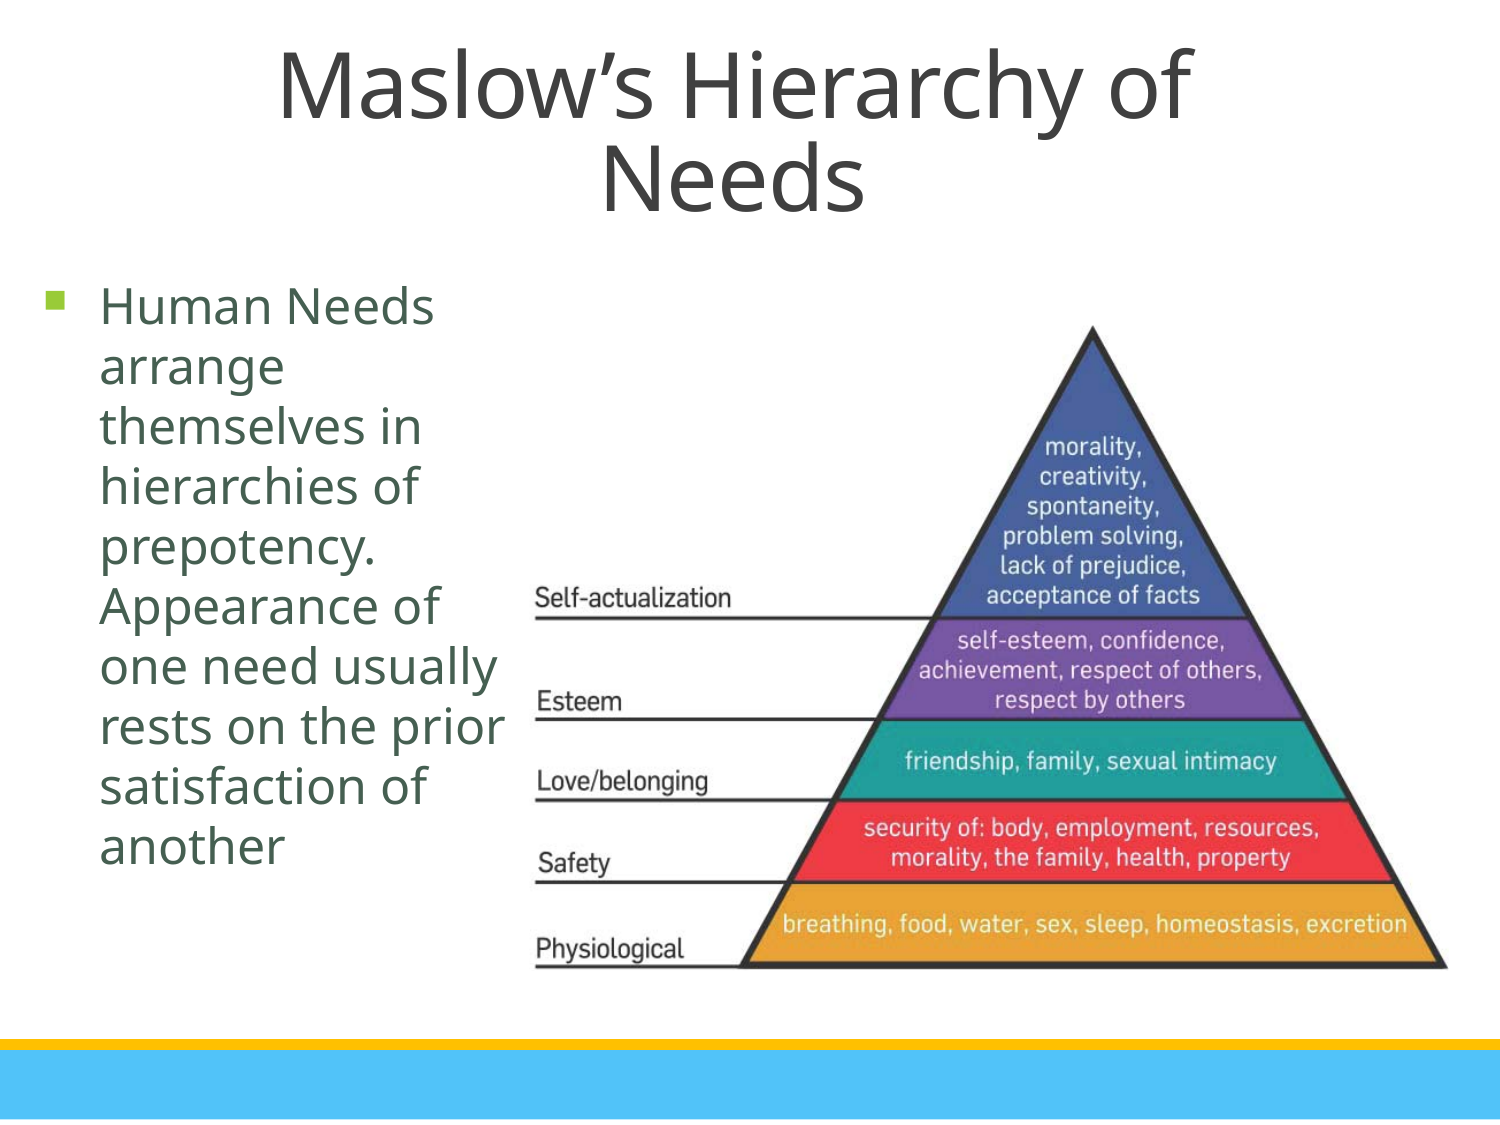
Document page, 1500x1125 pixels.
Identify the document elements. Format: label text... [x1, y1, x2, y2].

text_box Human Needs arrange themselves in hierarchies of prepotency. Appearance of one need usually rests on the prior satisfaction of another [28, 267, 530, 1016]
title Maslow’s Hierarchy of Needs [114, 0, 1352, 238]
picture [529, 321, 1450, 972]
